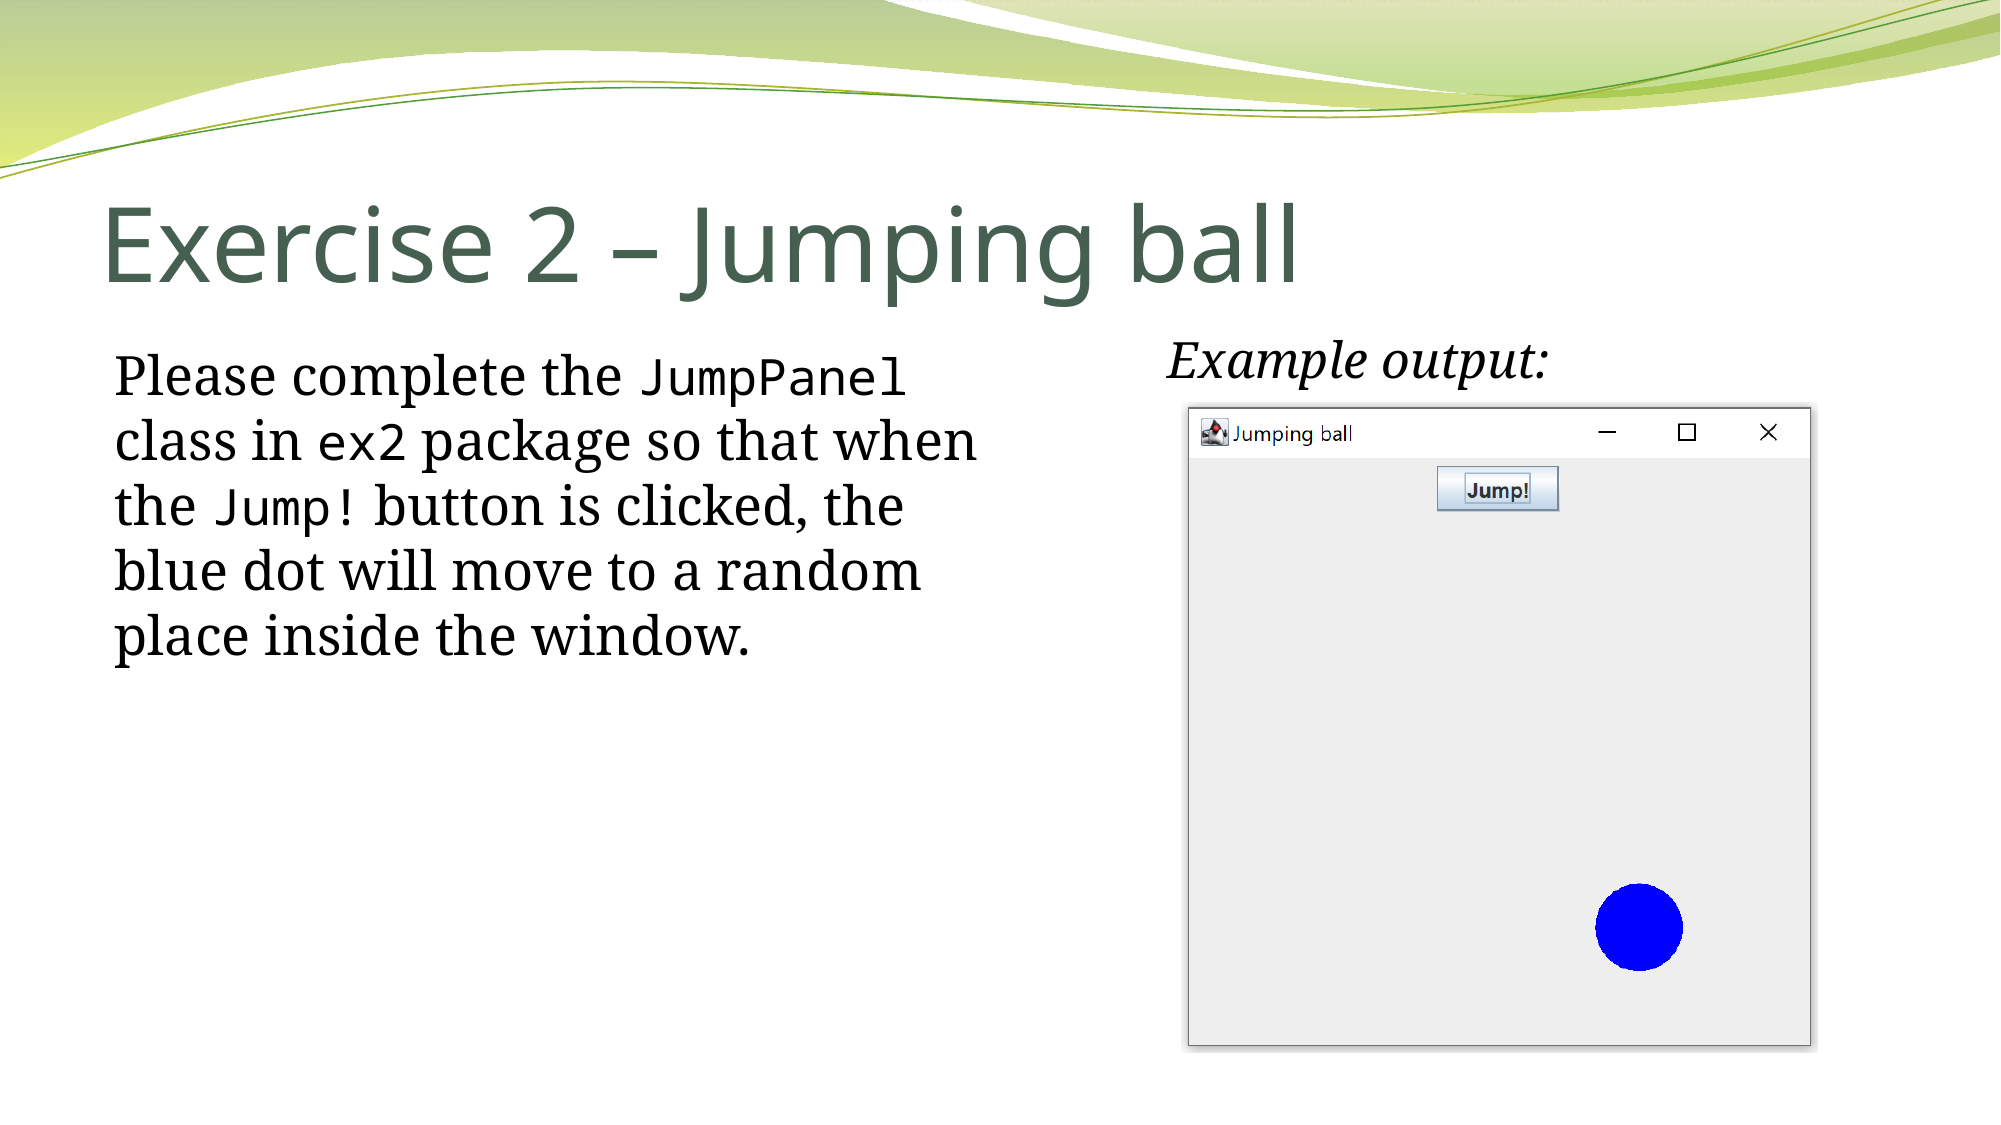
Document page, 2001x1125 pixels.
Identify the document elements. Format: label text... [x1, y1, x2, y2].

picture [1181, 402, 1818, 1053]
list Please complete the JumpPanel class in ex2 package so that when the Jump! button is clicked, the blue dot will move to a random place inside the window. [99, 341, 1042, 1044]
title Exercise 2 – Jumping ball [99, 115, 1900, 303]
list Example output: [1159, 305, 1900, 413]
